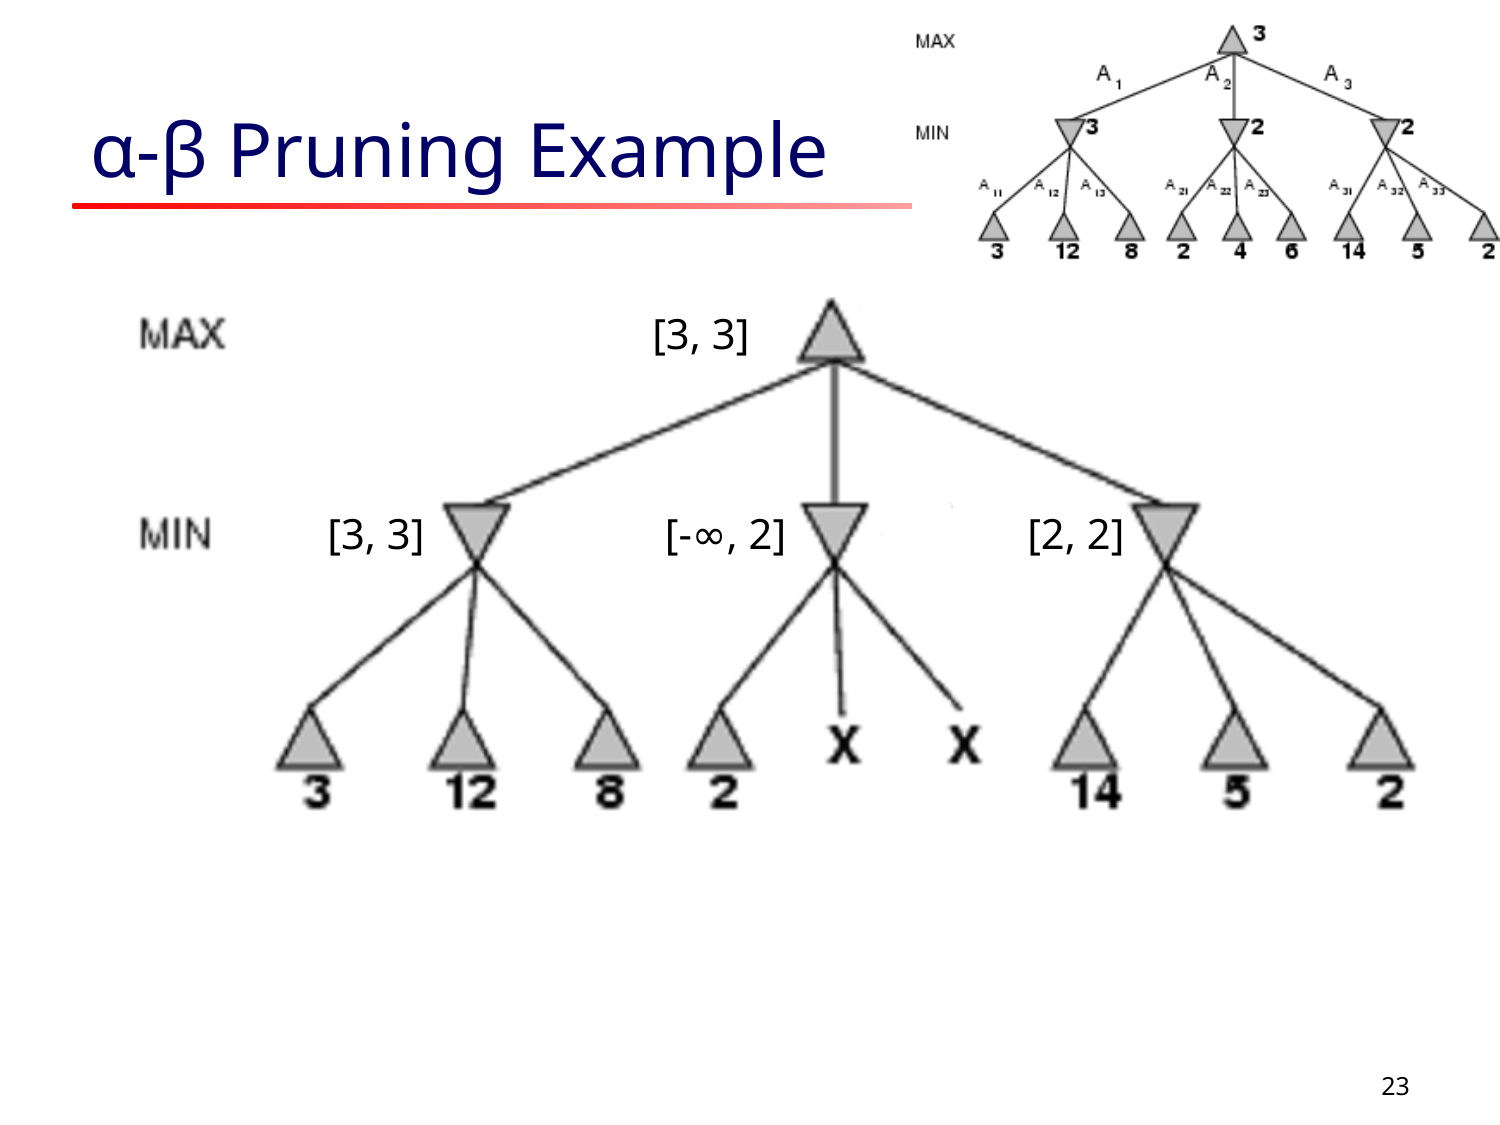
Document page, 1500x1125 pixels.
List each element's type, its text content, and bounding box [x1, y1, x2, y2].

title α-β Pruning Example [75, 12, 1468, 200]
slide_number 23 [1112, 1037, 1426, 1113]
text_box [124, 297, 1426, 828]
picture [912, 24, 1500, 273]
